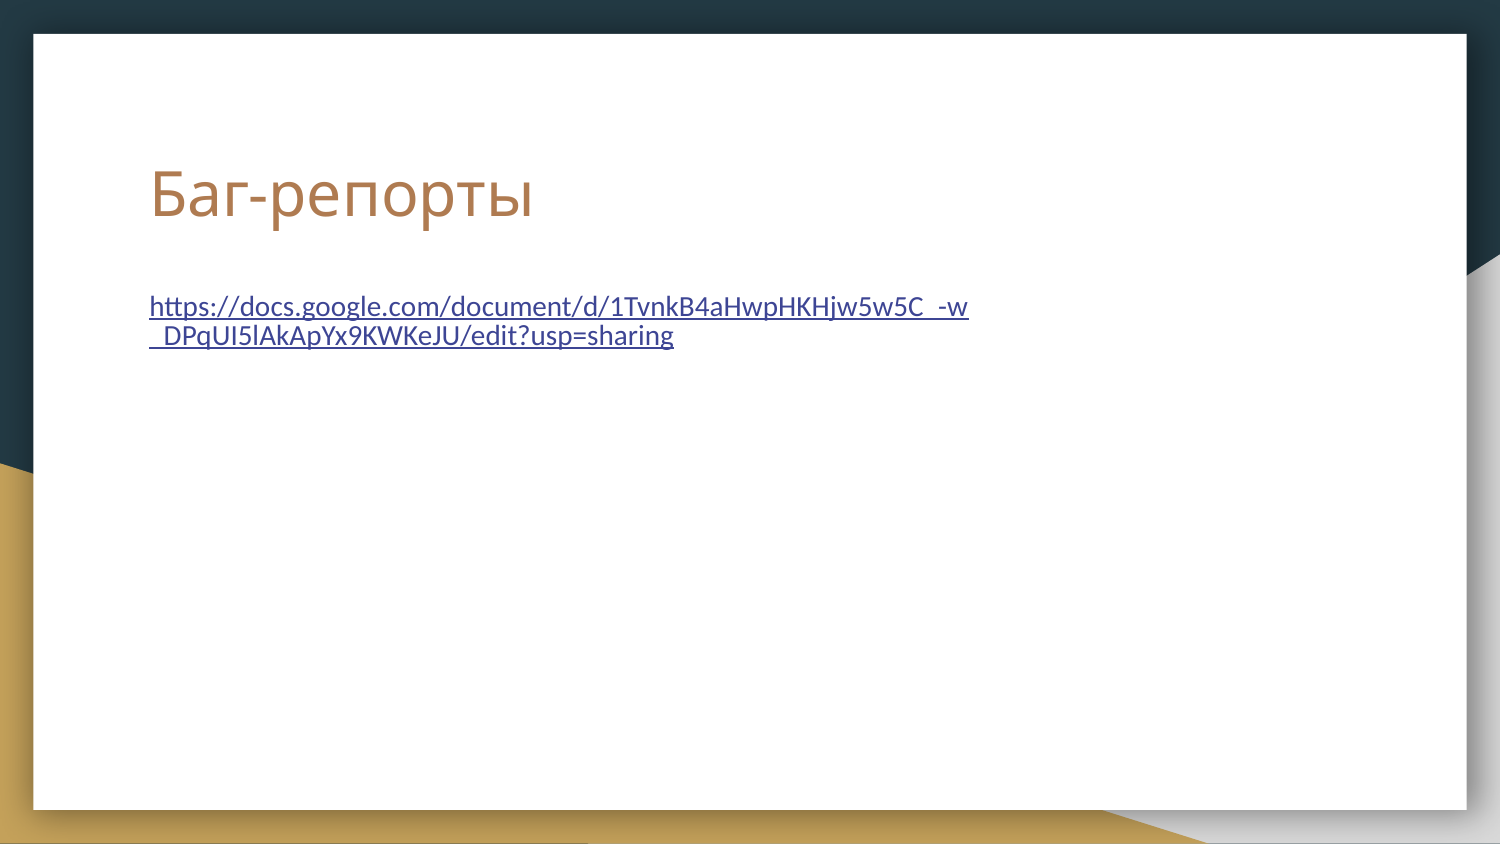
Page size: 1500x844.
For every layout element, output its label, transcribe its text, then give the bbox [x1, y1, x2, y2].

text_box https://docs.google.com/document/d/1TvnkB4aHwpHKHjw5w5C_-w_DPqUI5lAkApYx9KWKeJU/edit?usp=sharing [134, 272, 986, 338]
title Баг-репорты [134, 138, 1366, 296]
